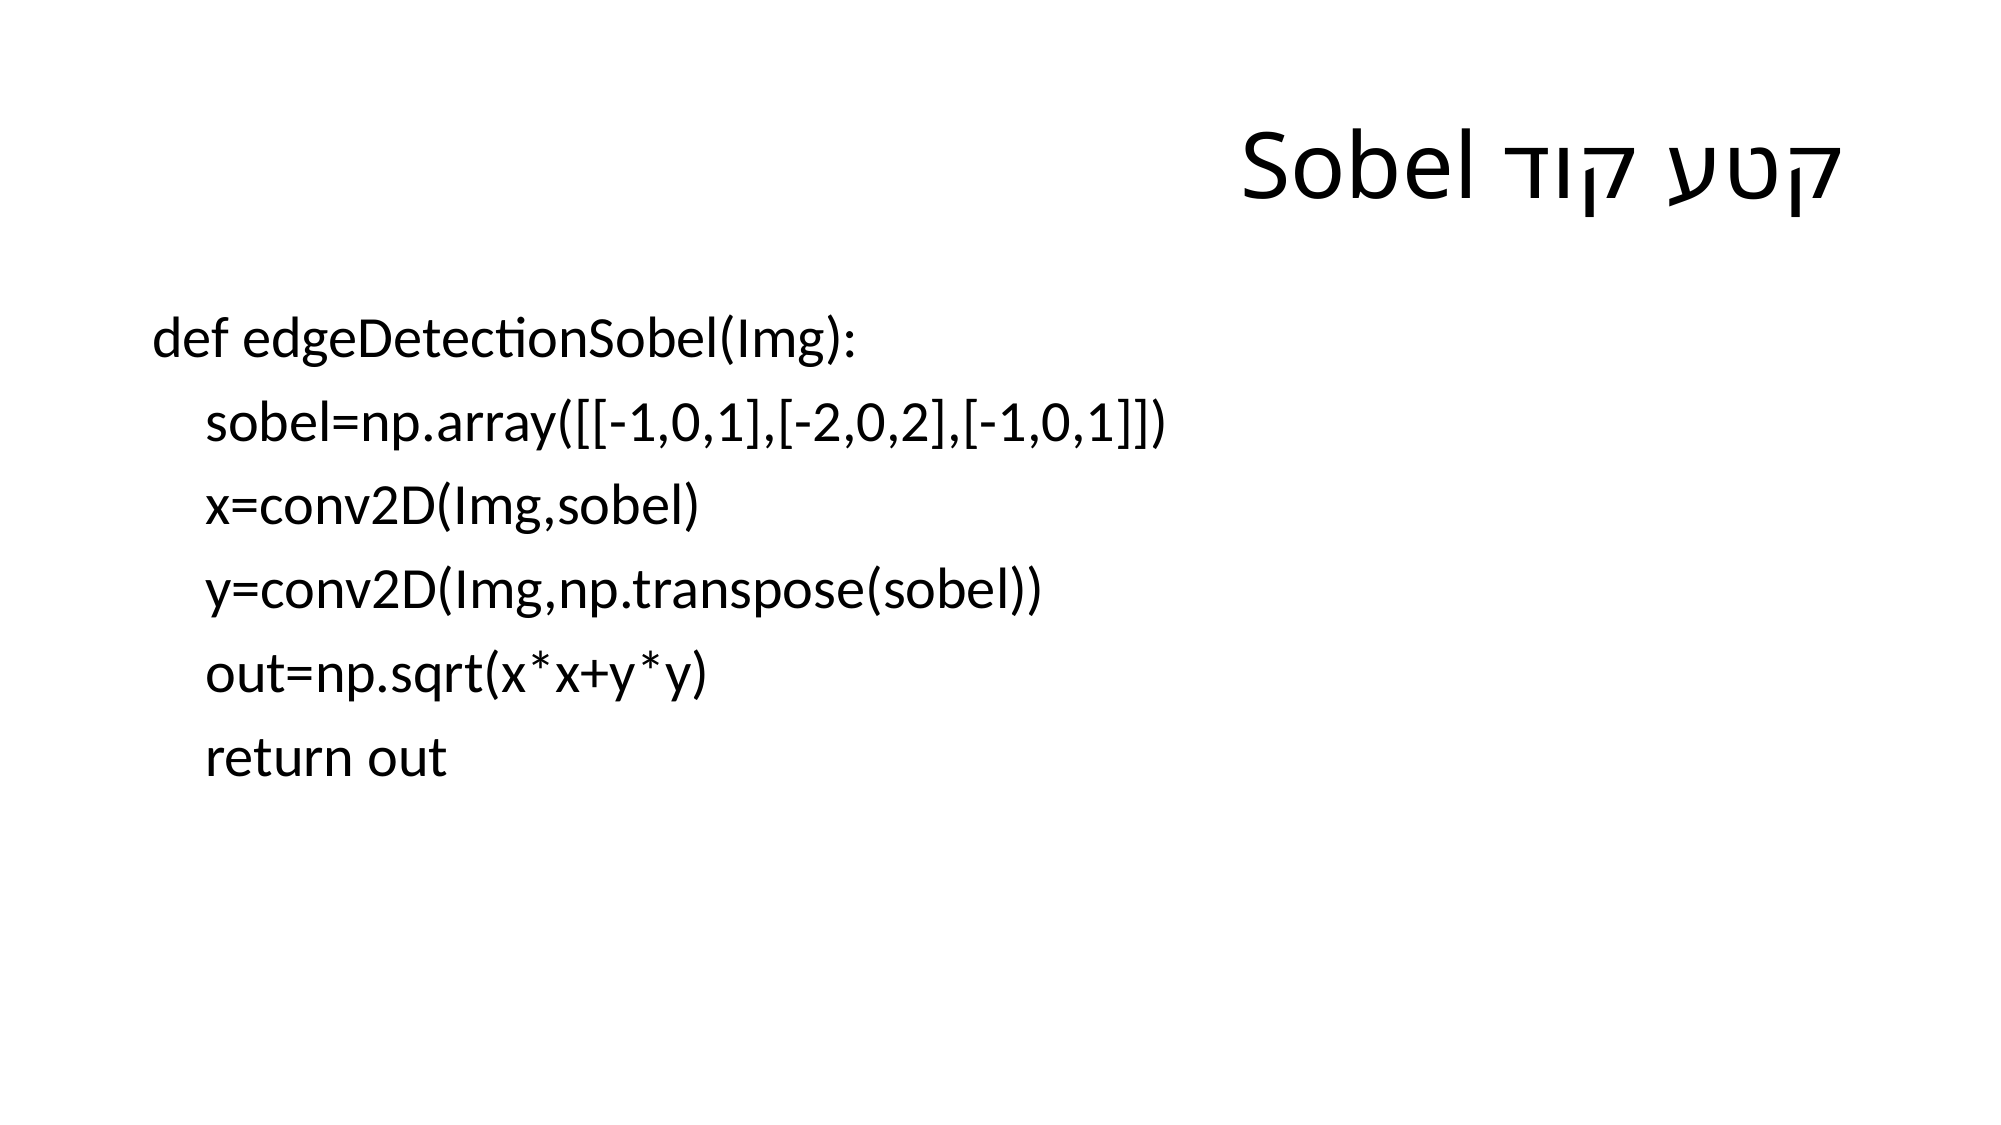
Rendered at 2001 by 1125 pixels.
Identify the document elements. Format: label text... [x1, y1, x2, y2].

list def edgeDetectionSobel(Img): sobel=np.array([[-1,0,1],[-2,0,2],[-1,0,1]]) x=conv2D(Img,sobel) y=conv2D(Img,np.transpose(sobel)) out=np.sqrt(x*x+y*y) return out [137, 299, 1863, 1014]
title קטע קוד Sobel [137, 59, 1863, 278]
